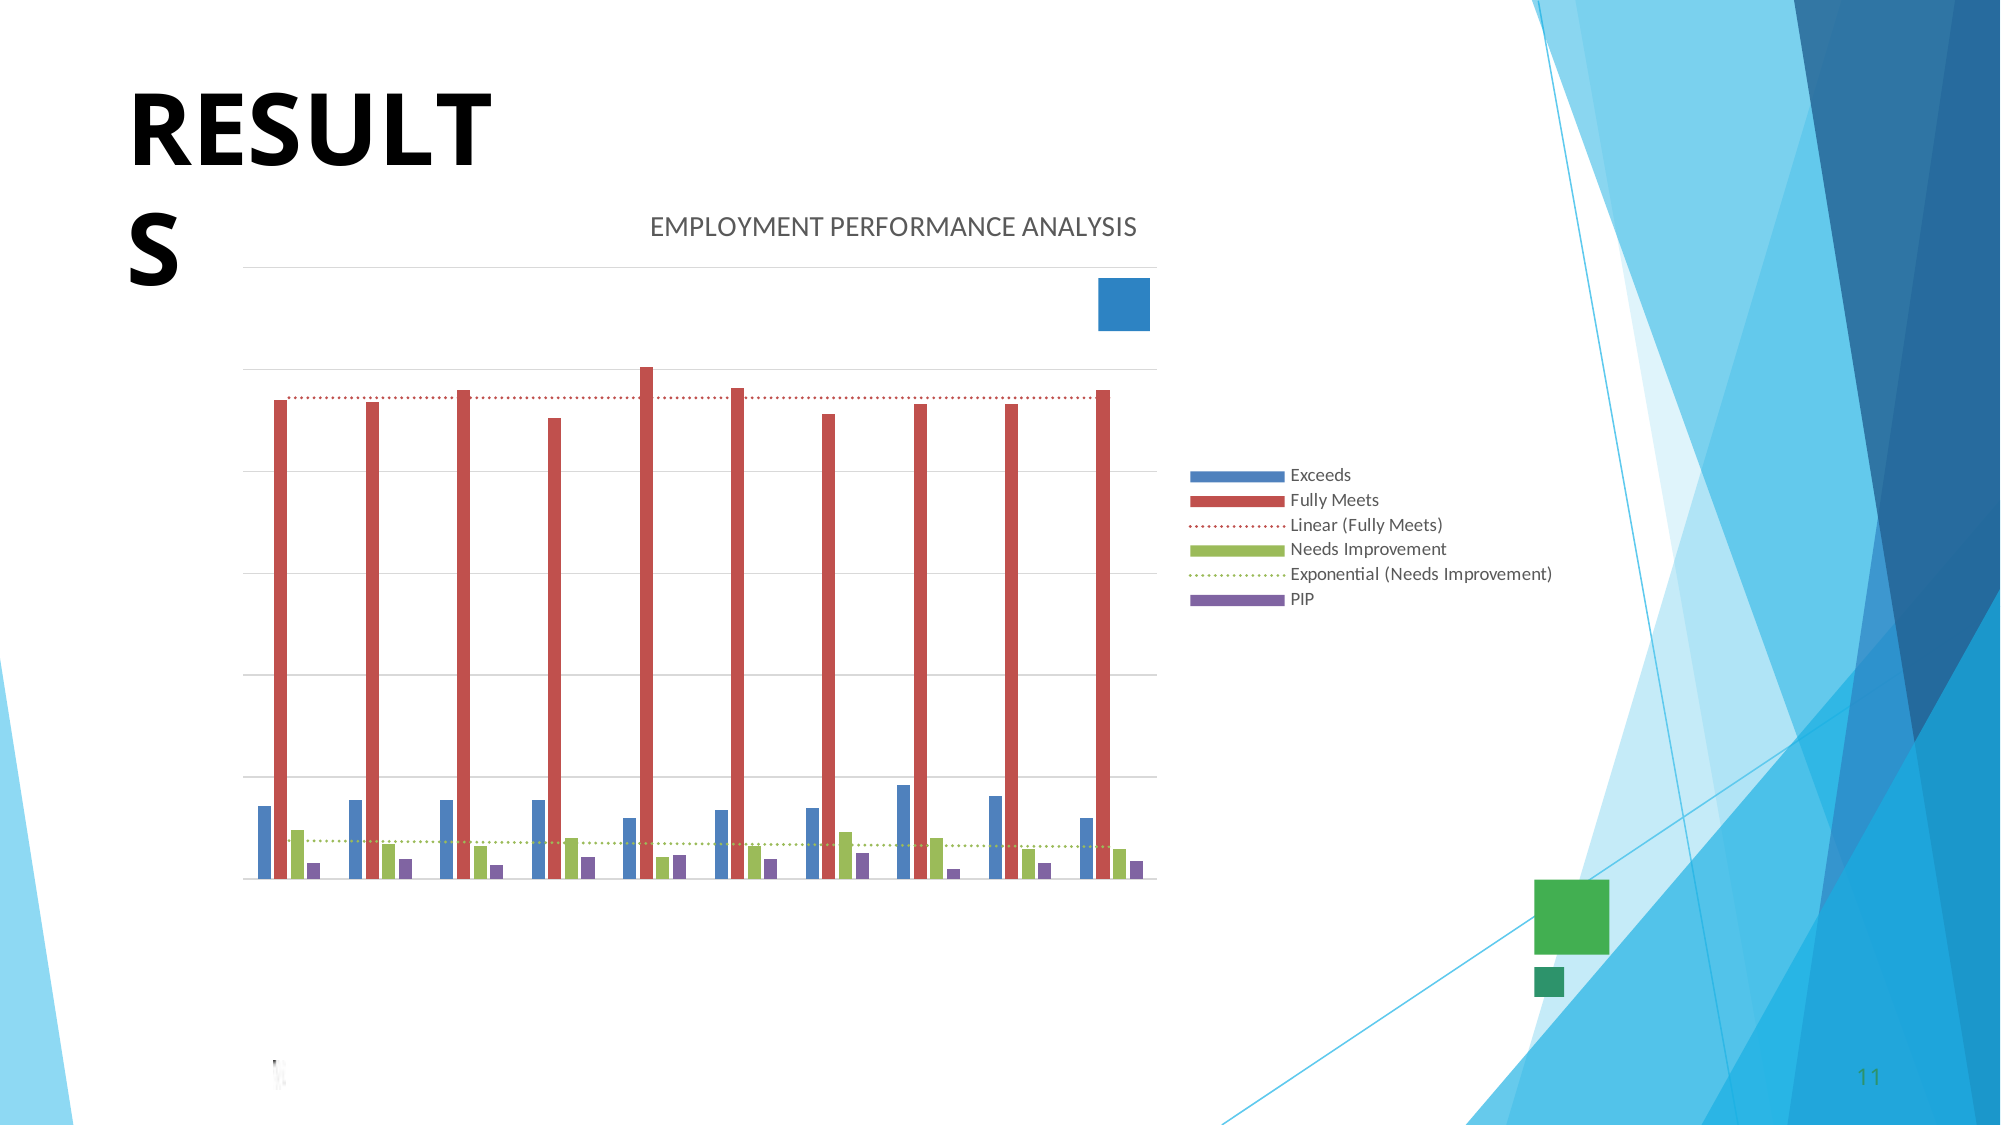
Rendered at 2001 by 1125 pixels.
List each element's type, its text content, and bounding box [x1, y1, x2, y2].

text_box [1534, 967, 1565, 997]
chart [215, 183, 1573, 894]
text_box [1849, 1061, 1888, 1095]
picture [273, 1060, 287, 1091]
text_box [1534, 879, 1610, 955]
title RESULTS [123, 63, 524, 306]
